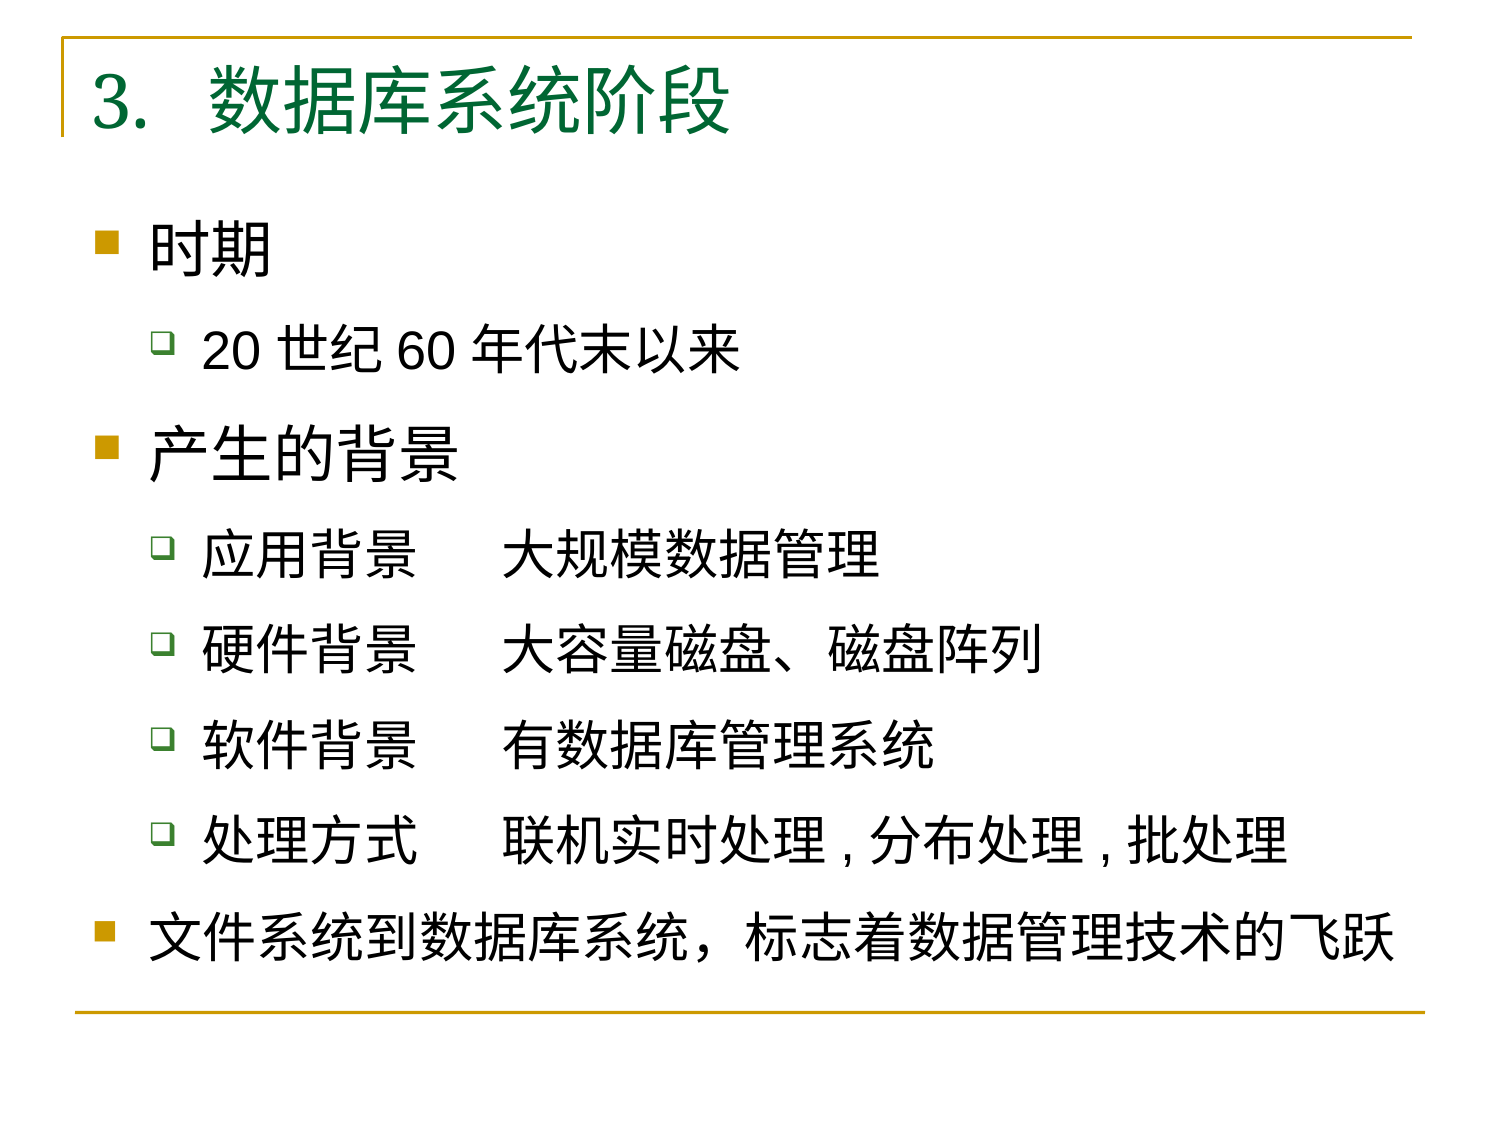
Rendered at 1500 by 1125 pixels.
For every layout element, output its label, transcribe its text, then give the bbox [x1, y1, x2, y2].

title 3. 数据库系统阶段 [74, 45, 1426, 233]
list 时期 20世纪60年代末以来 产生的背景 应用背景 大规模数据管理 硬件背景 大容量磁盘、磁盘阵列 软件背景 有数据库管理系统 处理方式 联机实时处理,分布处理,批处理 文件系统到数据库系统，标志着数据管理技术的飞跃 [76, 179, 1480, 991]
